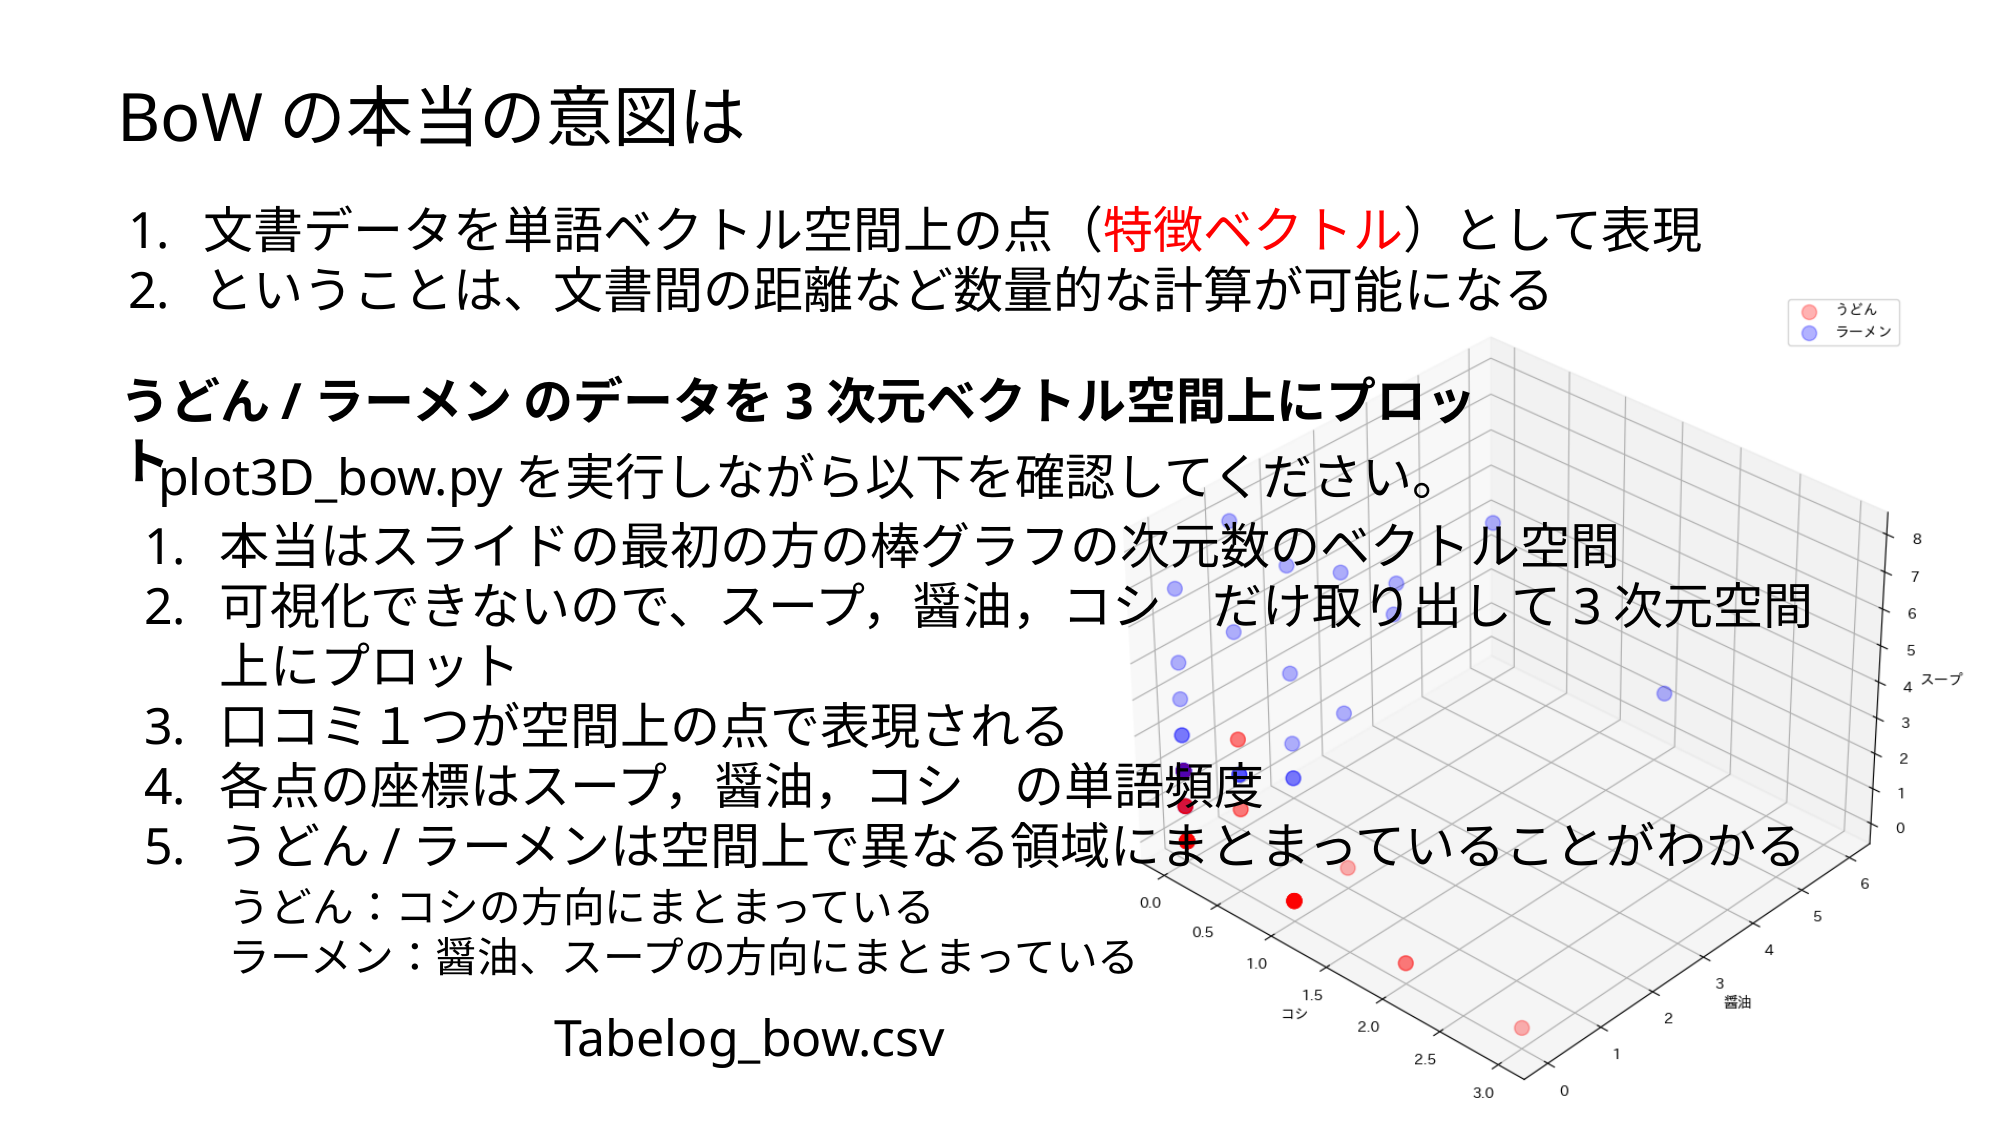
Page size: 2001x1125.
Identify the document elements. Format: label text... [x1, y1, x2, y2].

picture [1057, 255, 2000, 1119]
text_box うどん/ラーメン のデータを3次元ベクトル空間上にプロット [105, 362, 1057, 497]
text_box 本当はスライドの最初の方の棒グラフの次元数のベクトル空間 可視化できないので、スープ，醤油，コシ だけ取り出して3次元空間上にプロット 口コミ１つが空間上の点で表現される 各点の座標はスープ，醤油，コシ の単語頻度 うどん/ラーメンは空間上で異なる領域にまとまっていることがわかる [130, 506, 1057, 942]
text_box 文書データを単語ベクトル空間上の点（特徴ベクトル）として表現 ということは、文書間の距離など数量的な計算が可能になる [113, 190, 1718, 362]
text_box Tabelog_bow.csv [539, 998, 961, 1074]
text_box うどん：コシの方向にまとまっている ラーメン：醤油、スープの方向にまとまっている [214, 873, 1057, 989]
text_box BoWの本当の意図は [102, 67, 762, 162]
text_box plot3D_bow.pyを実行しながら以下を確認してください。 [143, 437, 1057, 513]
